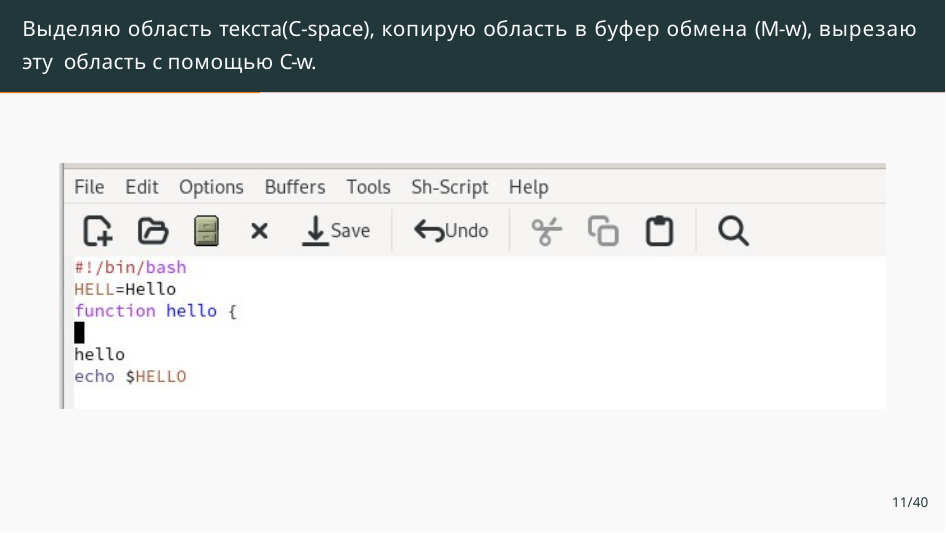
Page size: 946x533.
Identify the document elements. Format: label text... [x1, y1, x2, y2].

text_box Выделяю область текста(С-space), копирую область в буфер обмена (М-w), вырезаю эту область с помощью С-w. [20, 5, 925, 74]
slide_number 11/40 [885, 490, 937, 533]
picture [58, 162, 886, 409]
text_box [0, 0, 945, 91]
